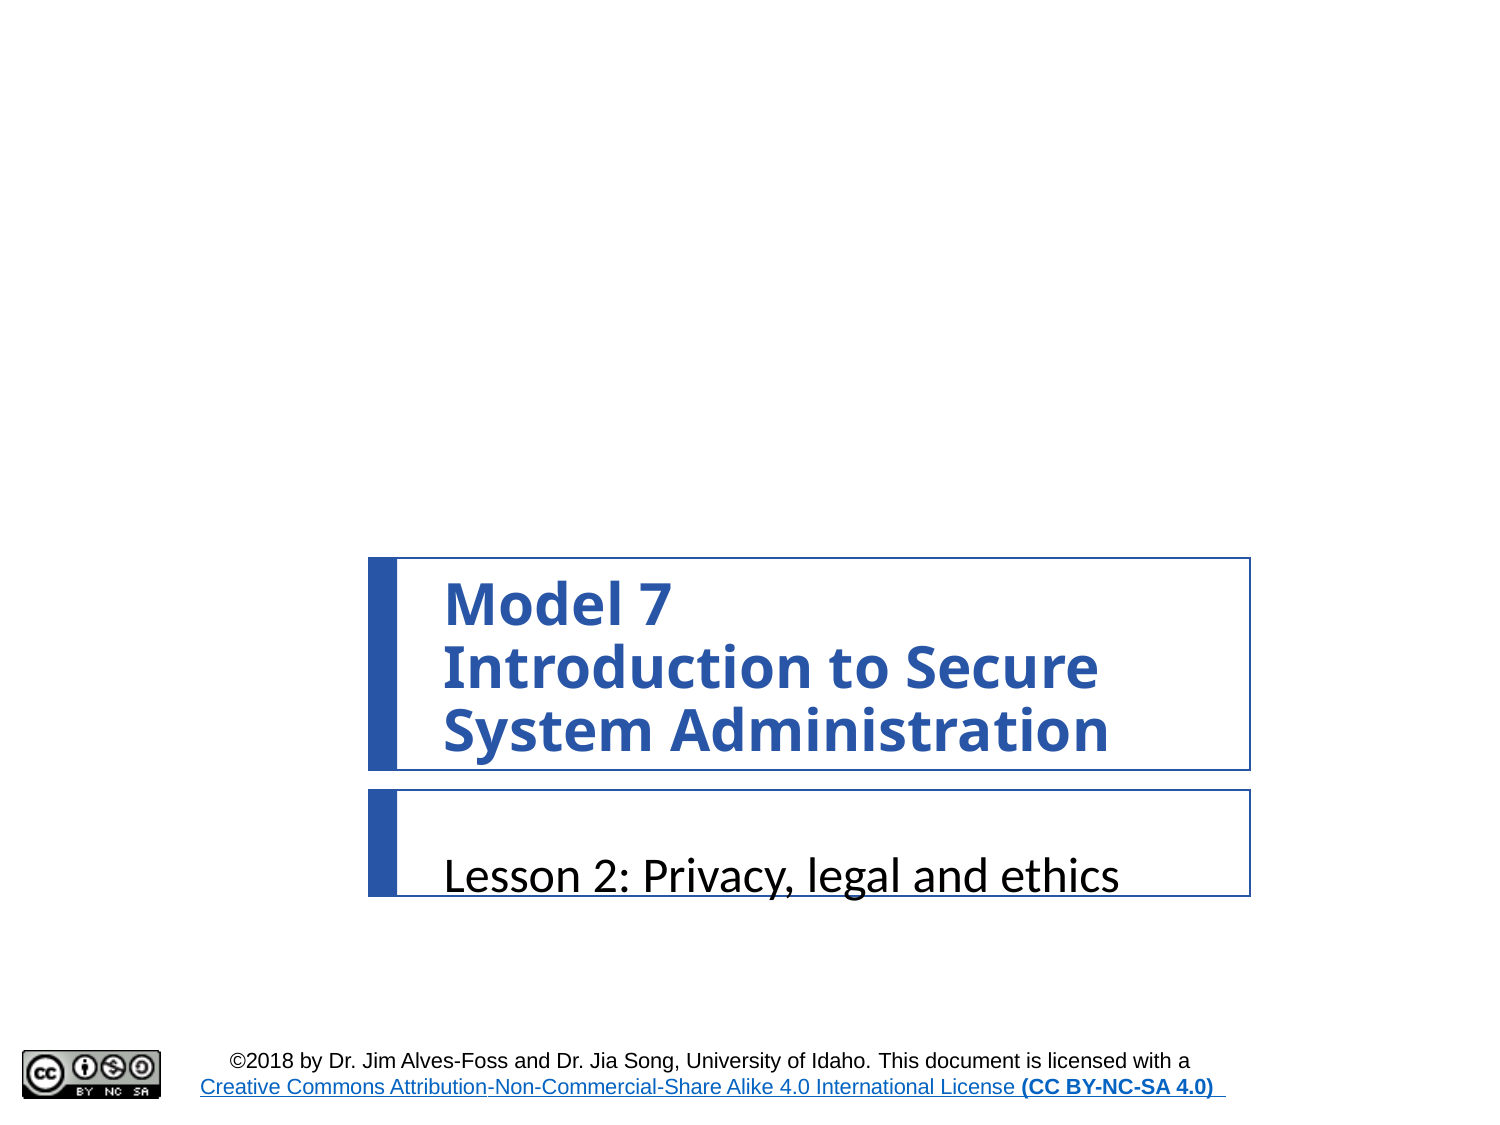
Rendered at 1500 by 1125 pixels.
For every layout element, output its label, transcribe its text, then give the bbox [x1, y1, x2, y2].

title Model 7 Introduction to Secure System Administration [428, 602, 1278, 773]
picture [22, 1050, 161, 1099]
subtitle Lesson 2: Privacy, legal and ethics [428, 731, 1223, 936]
